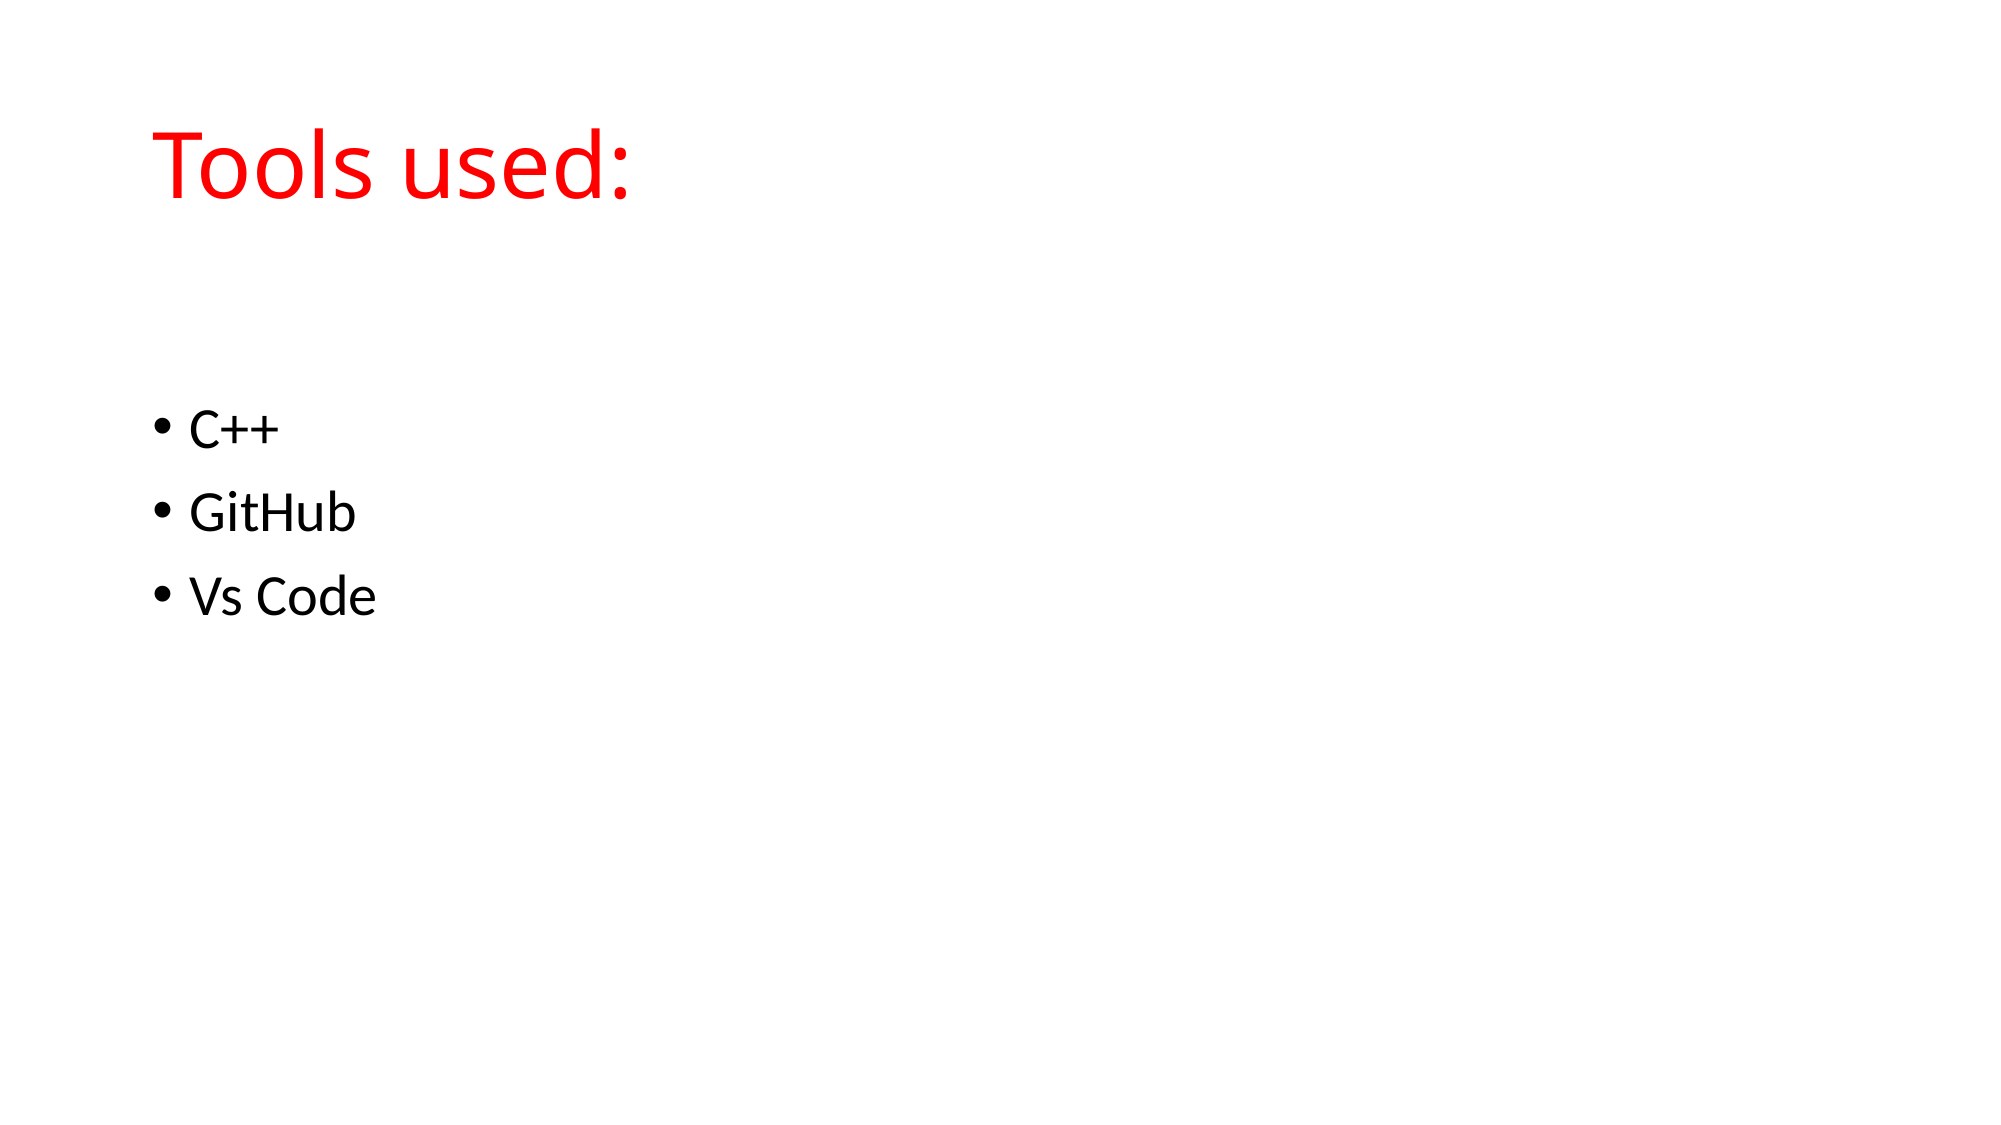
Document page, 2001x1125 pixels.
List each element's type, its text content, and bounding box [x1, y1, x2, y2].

list C++ GitHub Vs Code [137, 299, 1863, 1014]
title Tools used: [137, 59, 1863, 278]
